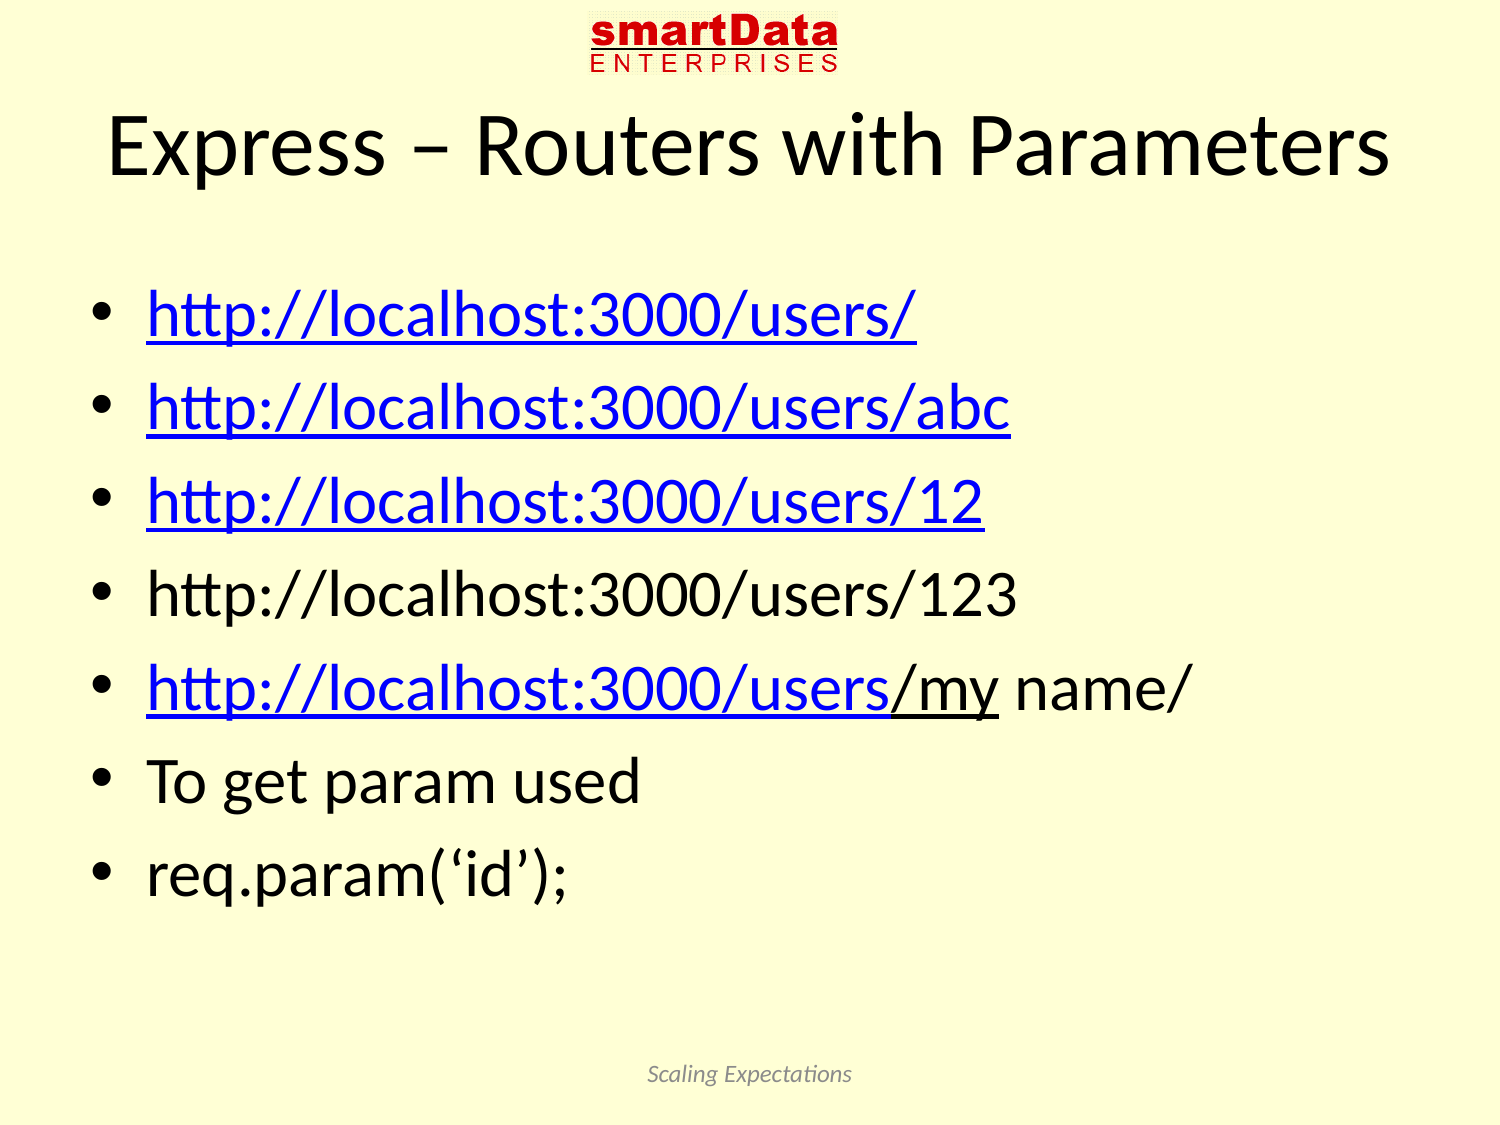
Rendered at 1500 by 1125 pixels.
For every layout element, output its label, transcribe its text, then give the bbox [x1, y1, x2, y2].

footer Scaling Expectations [512, 1042, 988, 1103]
title Express – Routers with Parameters [75, 45, 1425, 233]
list http://localhost:3000/users/ http://localhost:3000/users/abc http://localhost:3000/users/12 http://localhost:3000/users/123 http://localhost:3000/users/my name/ To get param used req.param(‘id’); [75, 262, 1425, 1005]
picture [586, 11, 838, 76]
